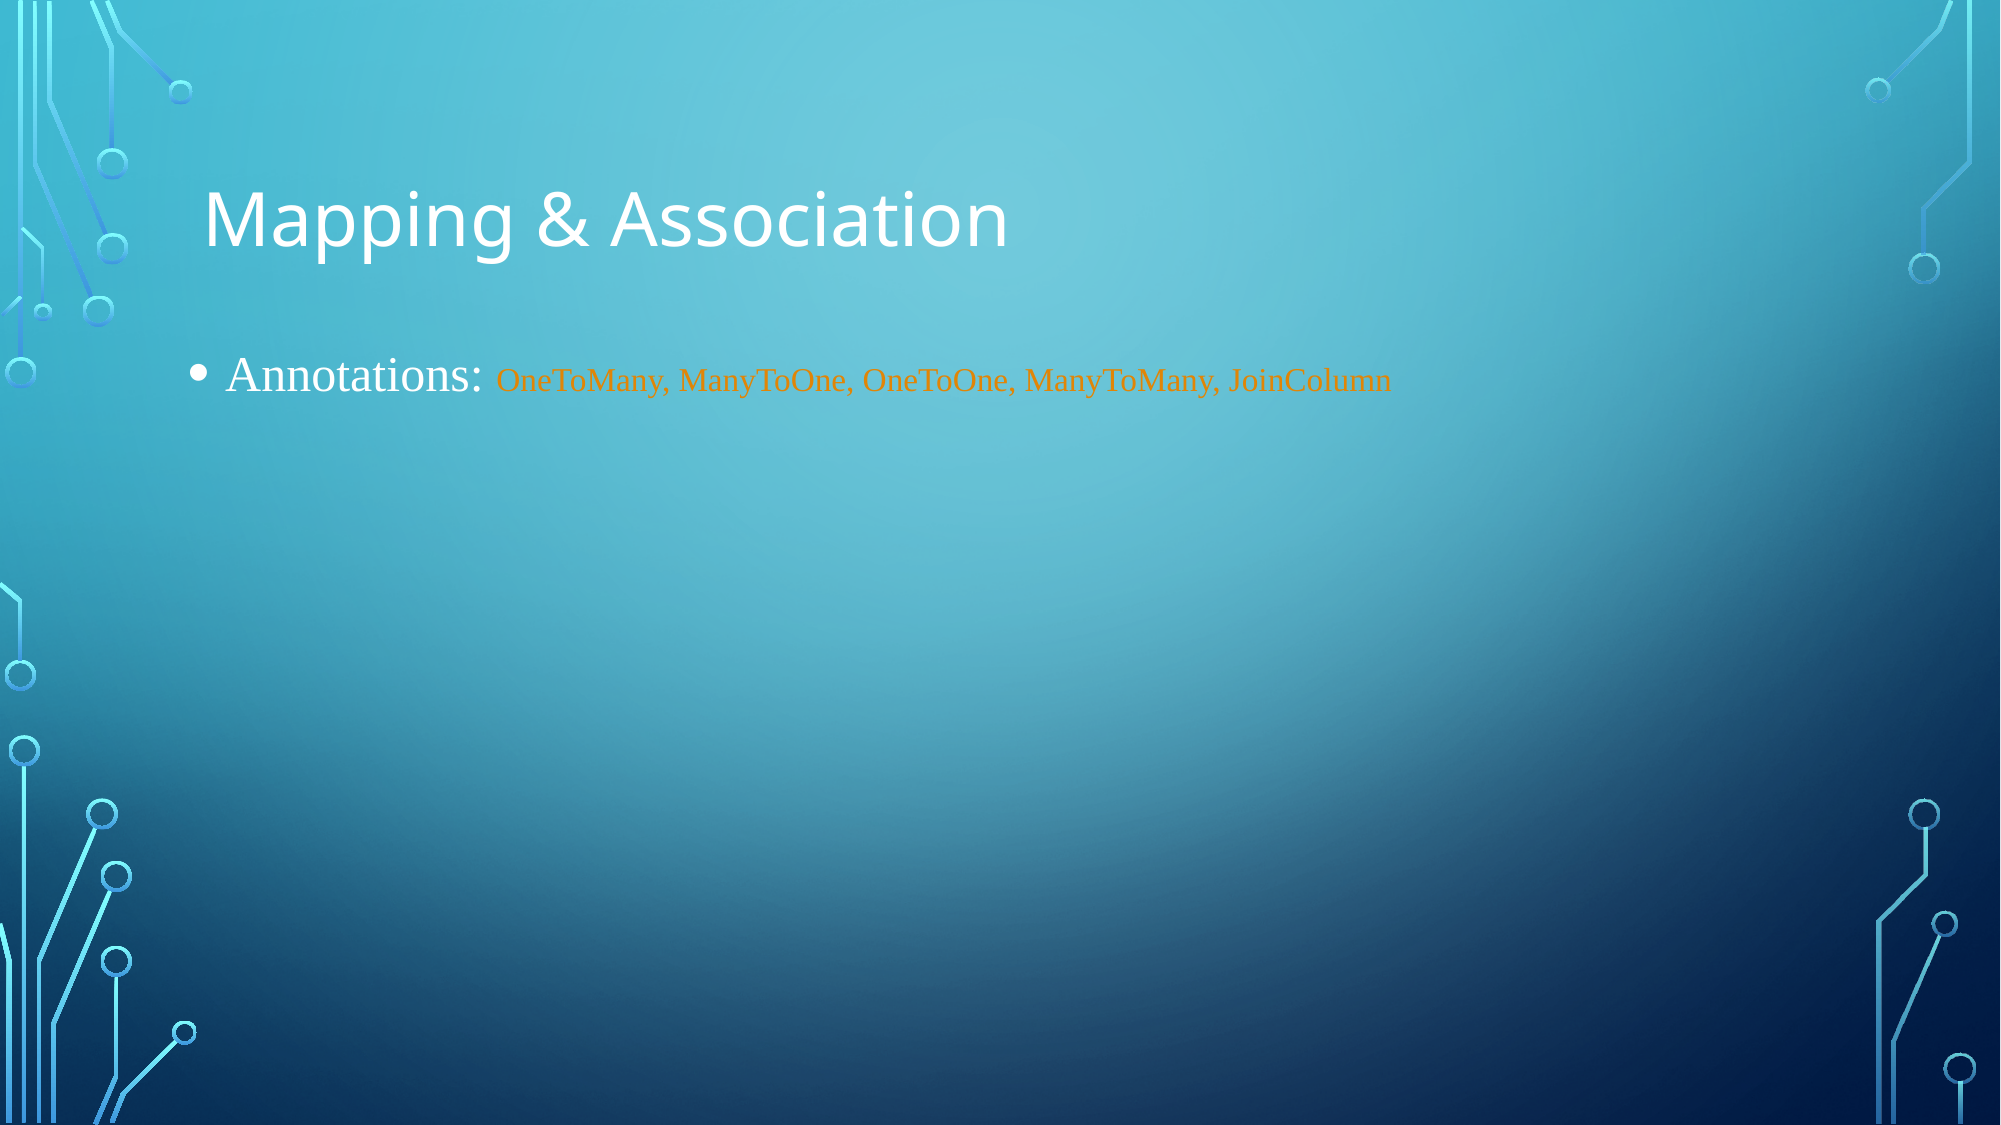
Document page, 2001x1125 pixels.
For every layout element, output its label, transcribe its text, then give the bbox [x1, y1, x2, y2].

title Mapping & Association [187, 101, 1813, 344]
list Annotations: OneToMany, ManyToOne, OneToOne, ManyToMany, JoinColumn [172, 322, 1798, 904]
